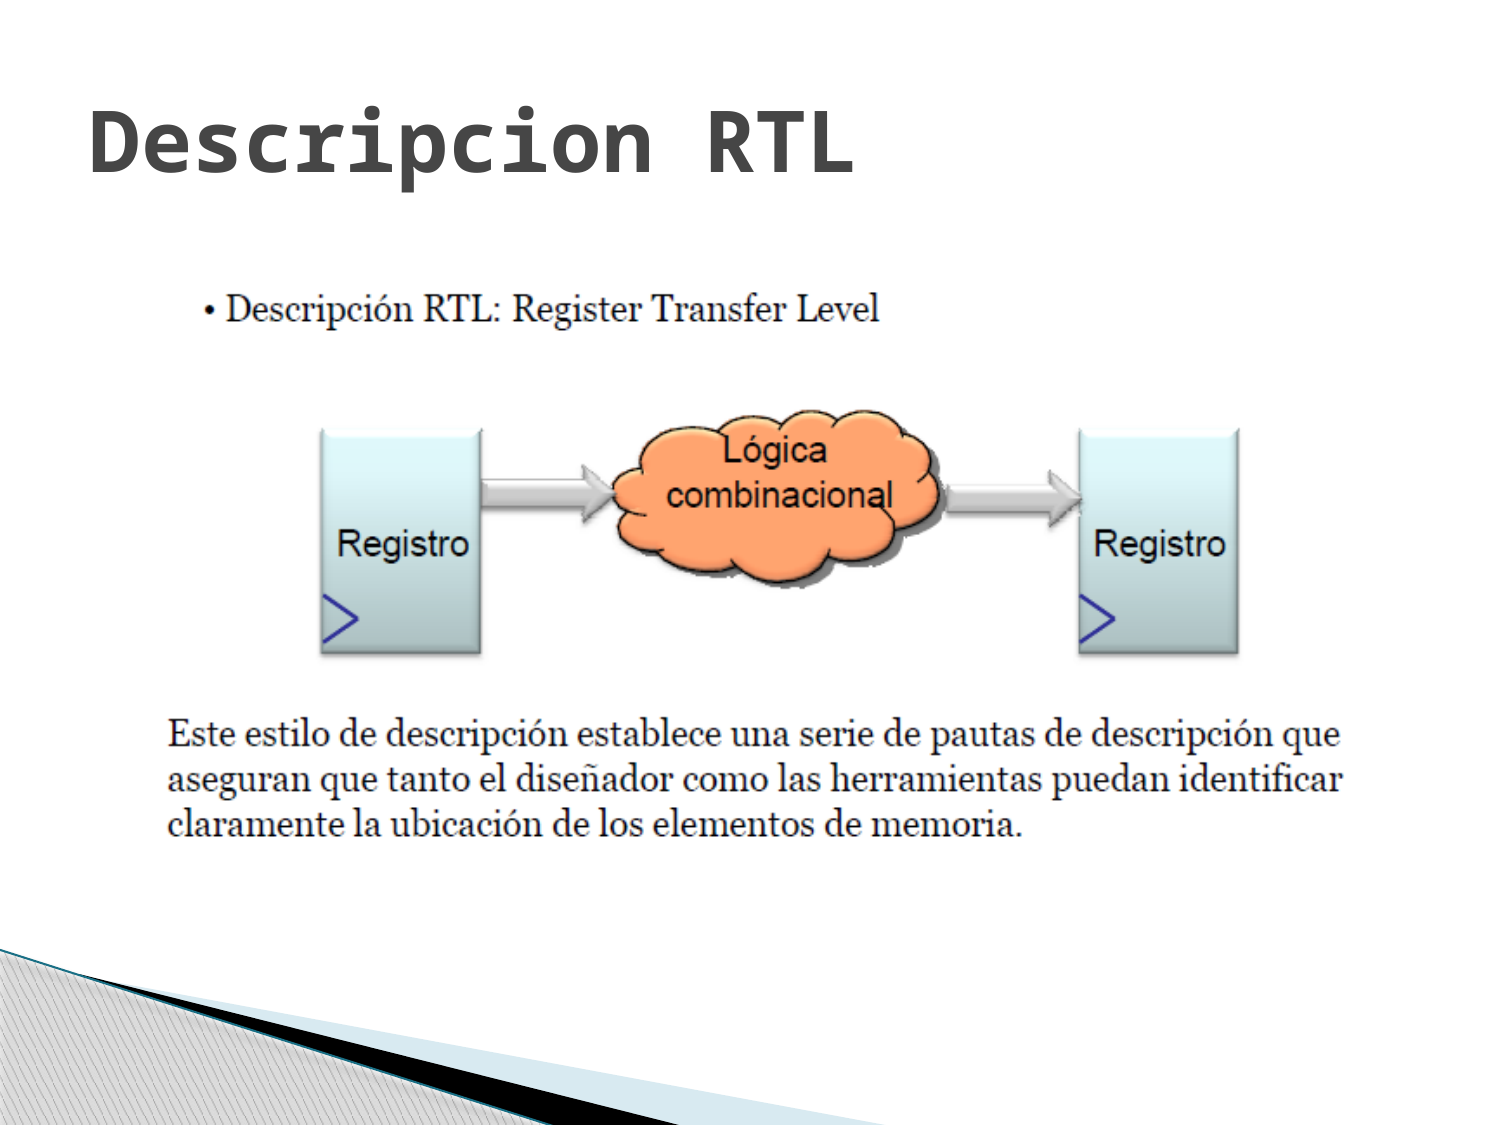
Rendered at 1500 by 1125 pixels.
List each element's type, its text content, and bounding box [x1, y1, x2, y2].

picture [111, 282, 1351, 882]
title Descripcion RTL [75, 45, 1425, 233]
